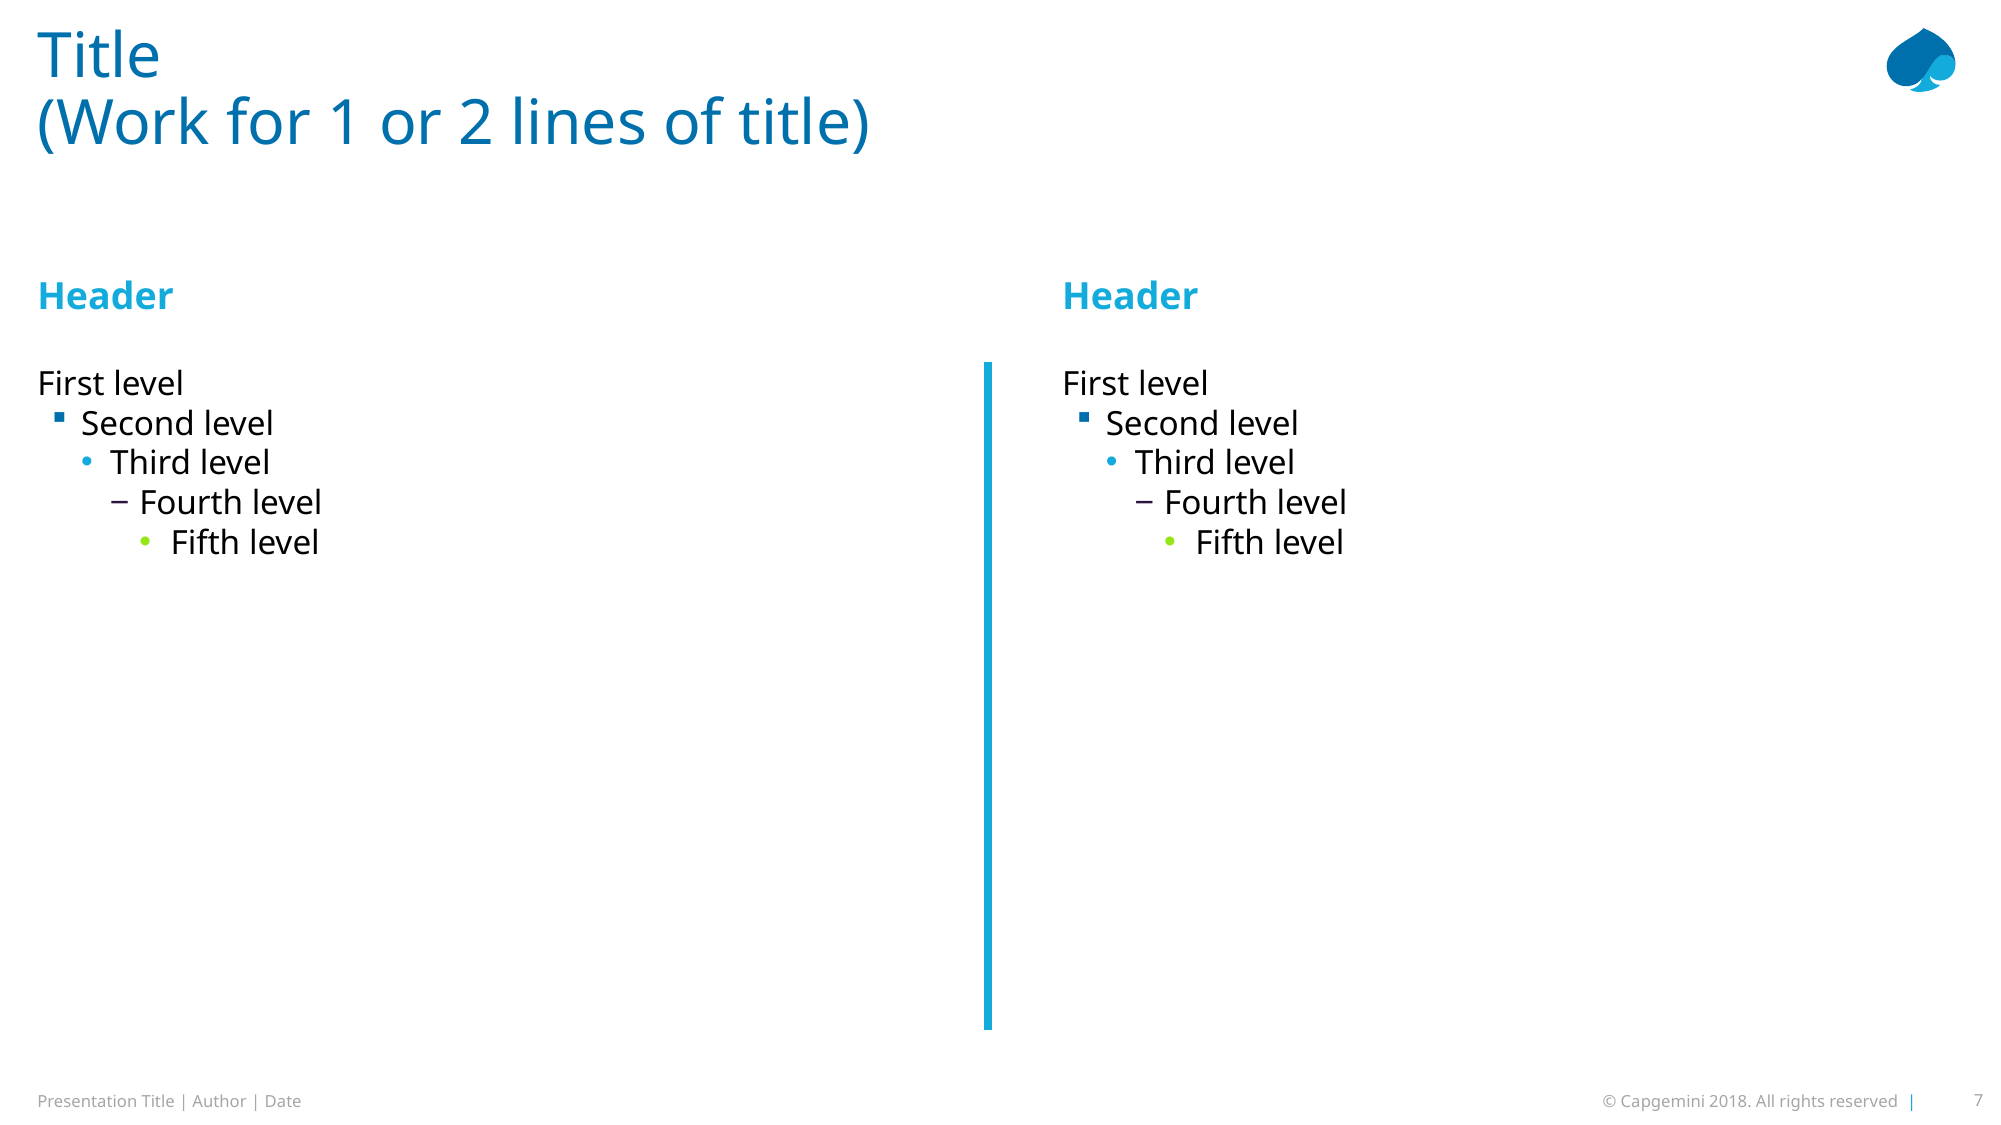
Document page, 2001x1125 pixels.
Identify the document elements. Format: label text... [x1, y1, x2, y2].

list Header [37, 233, 924, 356]
title Title (Work for 1 or 2 lines of title) [37, 0, 1863, 182]
list First level Second level Third level Fourth level Fifth level [37, 361, 924, 1031]
list Header [1061, 233, 1948, 356]
list First level Second level Third level Fourth level Fifth level [1061, 361, 1939, 1031]
